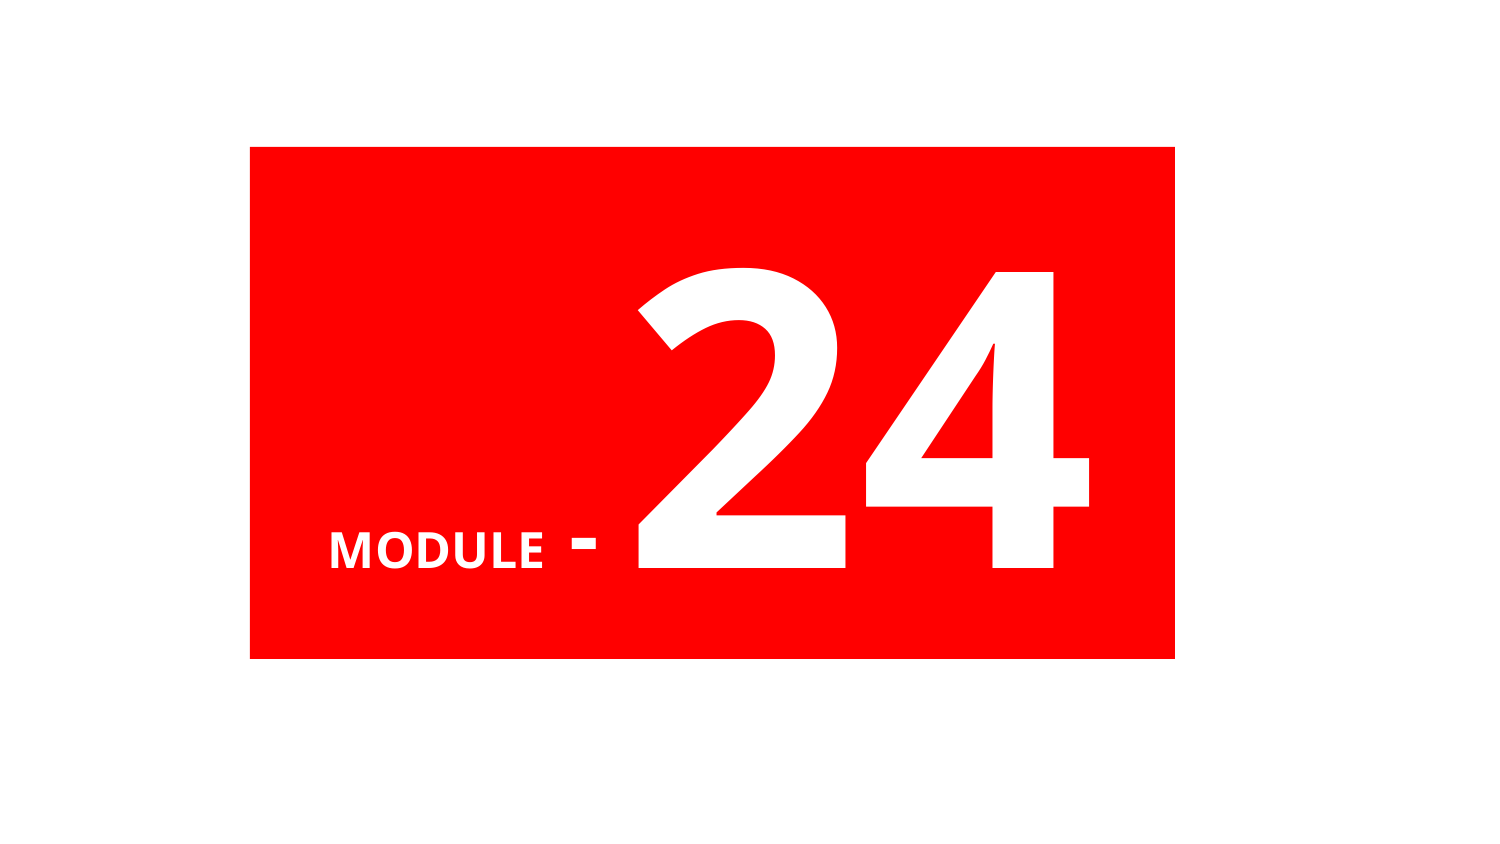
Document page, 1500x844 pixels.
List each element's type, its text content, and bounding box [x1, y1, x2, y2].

text_box MODULE - 24 [249, 146, 1175, 659]
